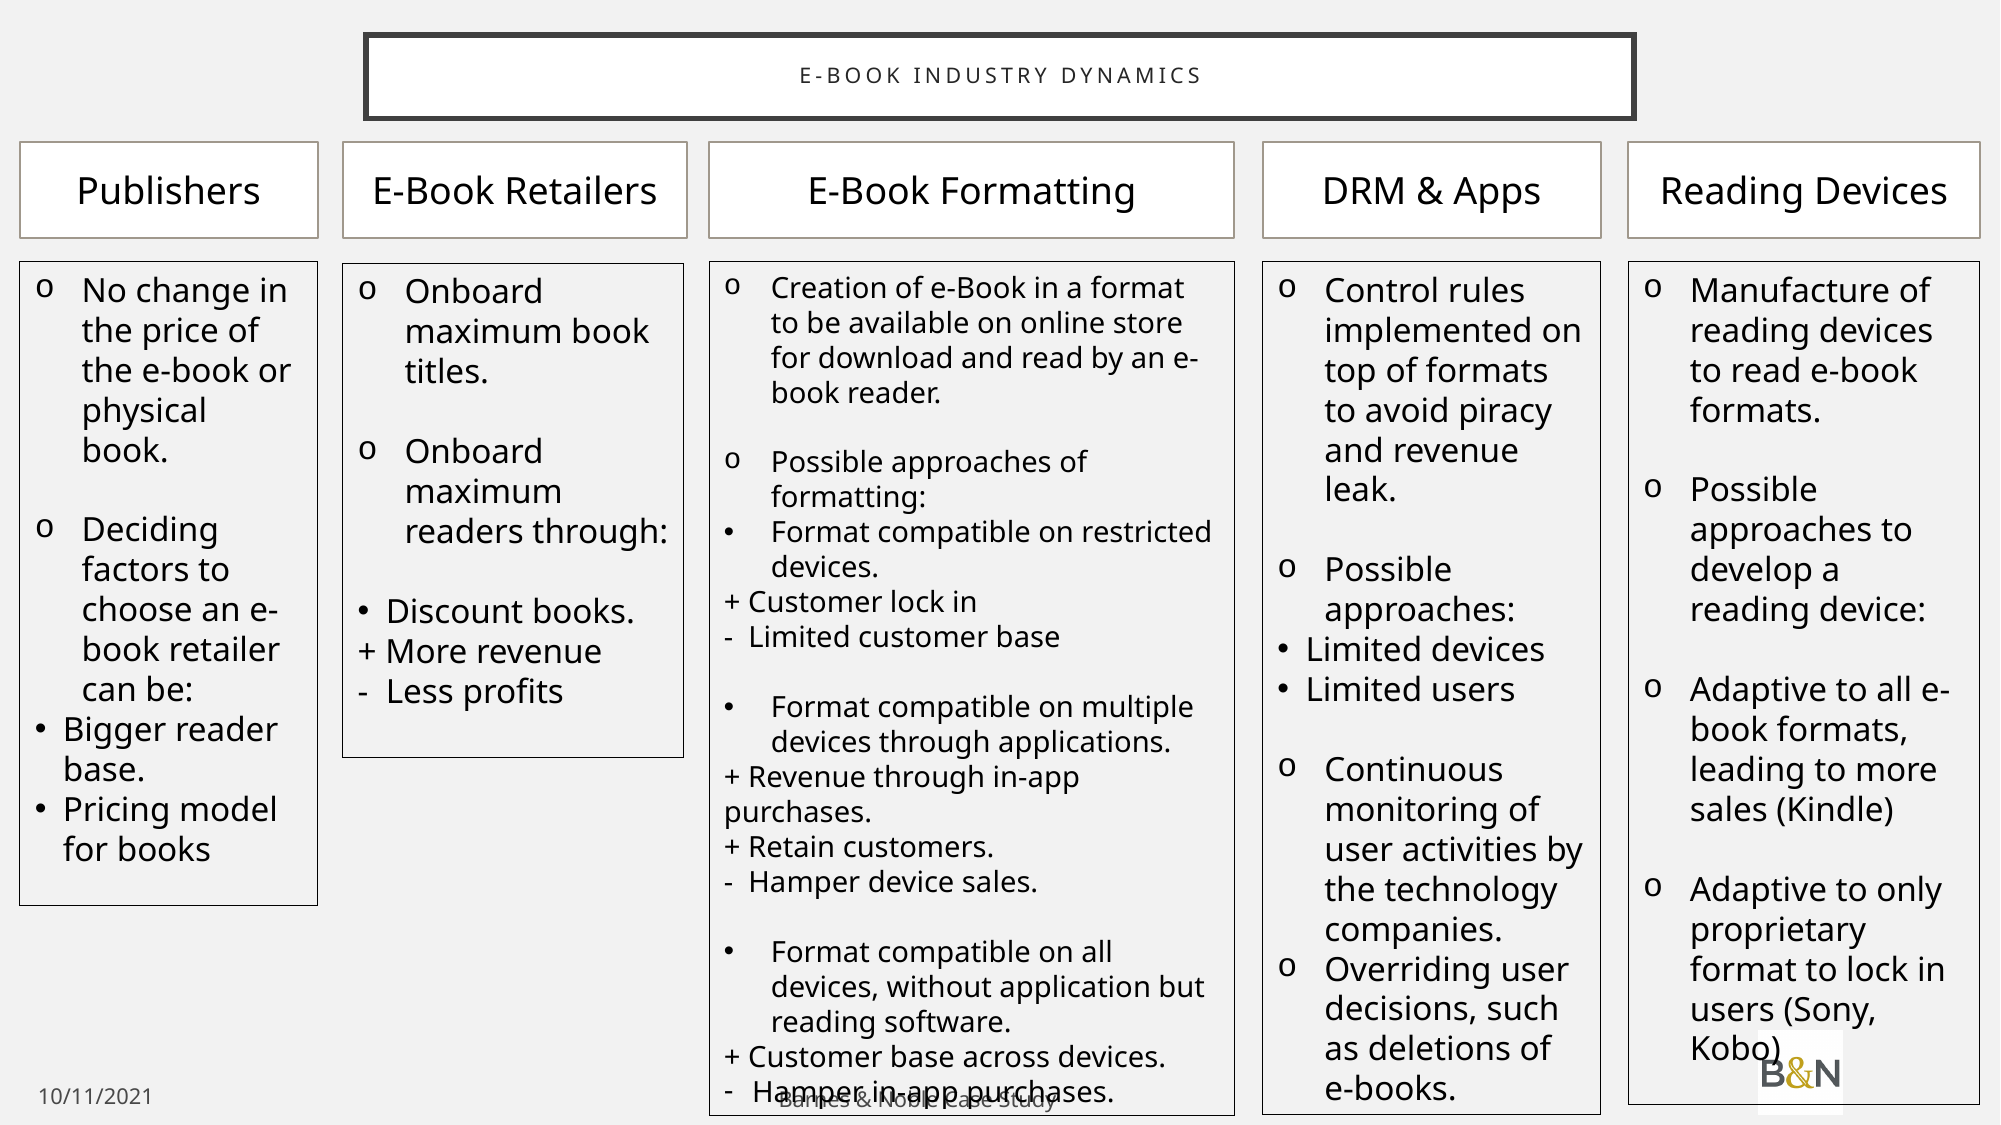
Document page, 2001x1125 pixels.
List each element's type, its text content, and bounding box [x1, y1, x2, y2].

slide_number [0, 1069, 169, 1123]
text_box E-Book Formatting [708, 141, 1235, 239]
footer Barnes & Noble Case Study [763, 1072, 1732, 1125]
text_box No change in the price of the e-book or physical book. Deciding factors to choose an e-book retailer can be: Bigger reader base. Pricing model for books [19, 261, 318, 906]
text_box Manufacture of reading devices to read e-book formats. Possible approaches to develop a reading device: Adaptive to all e-book formats, leading to more sales (Kindle) Adaptive to only proprietary format to lock in users (Sony, Kobo) [1628, 261, 1980, 1105]
text_box E-Book Retailers [342, 141, 688, 239]
text_box Control rules implemented on top of formats to avoid piracy and revenue leak. Possible approaches: Limited devices Limited users Continuous monitoring of user activities by the technology companies. Overriding user decisions, such as deletions of e-books. [1262, 261, 1601, 1115]
text_box Creation of e-Book in a format to be available on online store for download and read by an e-book reader. Possible approaches of formatting: Format compatible on restricted devices. + Customer lock in - Limited customer base Format compatible on multiple devices through applications. + Revenue through in-app purchases. + Retain customers. - Hamper device sales. Format compatible on all devices, without application but reading software. + Customer base across devices. Hamper in-app purchases. [709, 261, 1235, 1116]
picture [1758, 1105, 1843, 1115]
text_box DRM & Apps [1262, 141, 1602, 239]
text_box Reading Devices [1627, 141, 1981, 239]
title E-Book Industry dynamics [363, 32, 1637, 121]
text_box Onboard maximum book titles. Onboard maximum readers through: Discount books. + More revenue - Less profits [342, 263, 684, 758]
text_box Publishers [19, 141, 319, 239]
